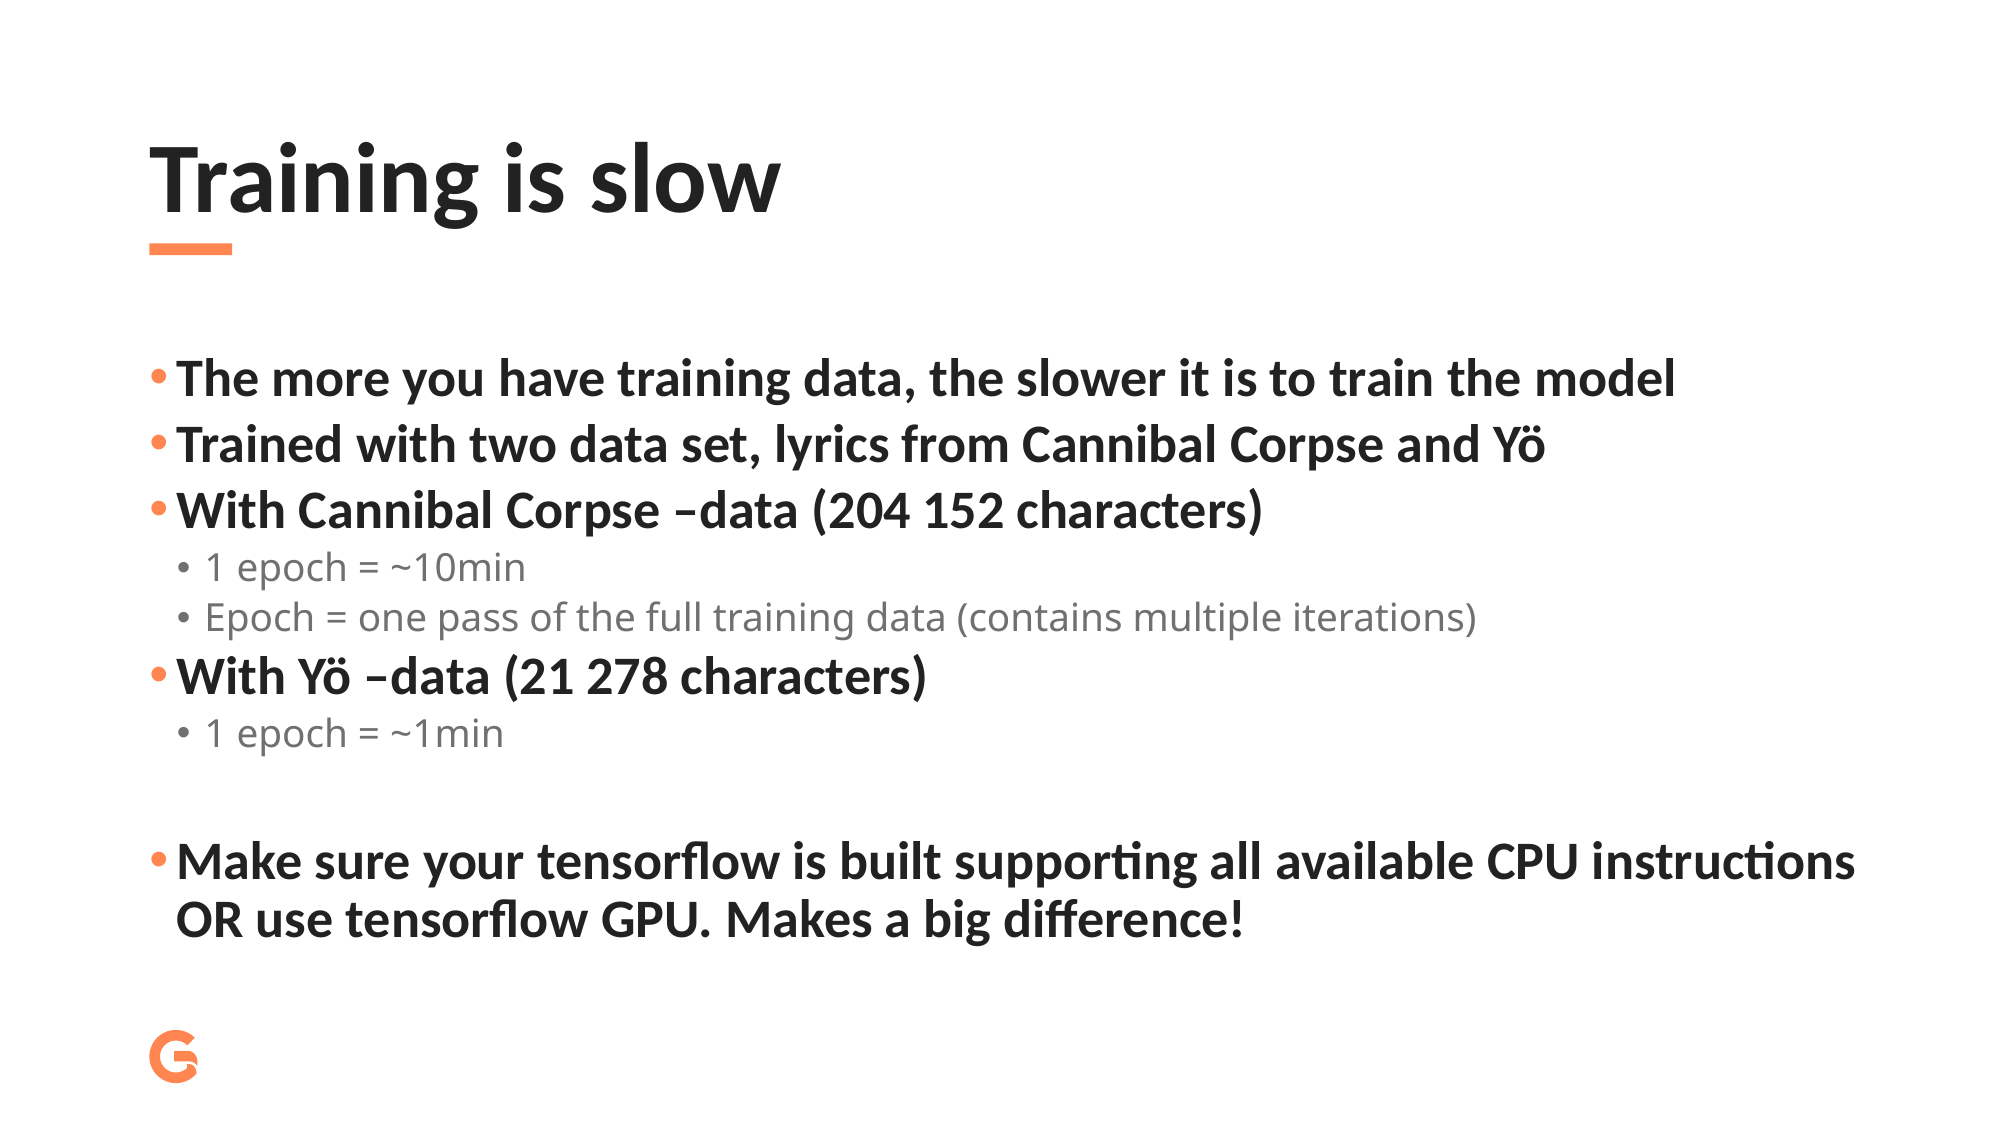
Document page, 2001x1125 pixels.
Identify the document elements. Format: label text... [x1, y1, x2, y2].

list The more you have training data, the slower it is to train the model Trained with two data set, lyrics from Cannibal Corpse and Yö With Cannibal Corpse –data (204 152 characters) 1 epoch = ~10min Epoch = one pass of the full training data (contains multiple iterations) With Yö –data (21 278 characters) 1 epoch = ~1min Make sure your tensorflow is built supporting all available CPU instructions OR use tensorflow GPU. Makes a big difference! [149, 350, 1898, 953]
title Training is slow [149, 125, 1898, 232]
